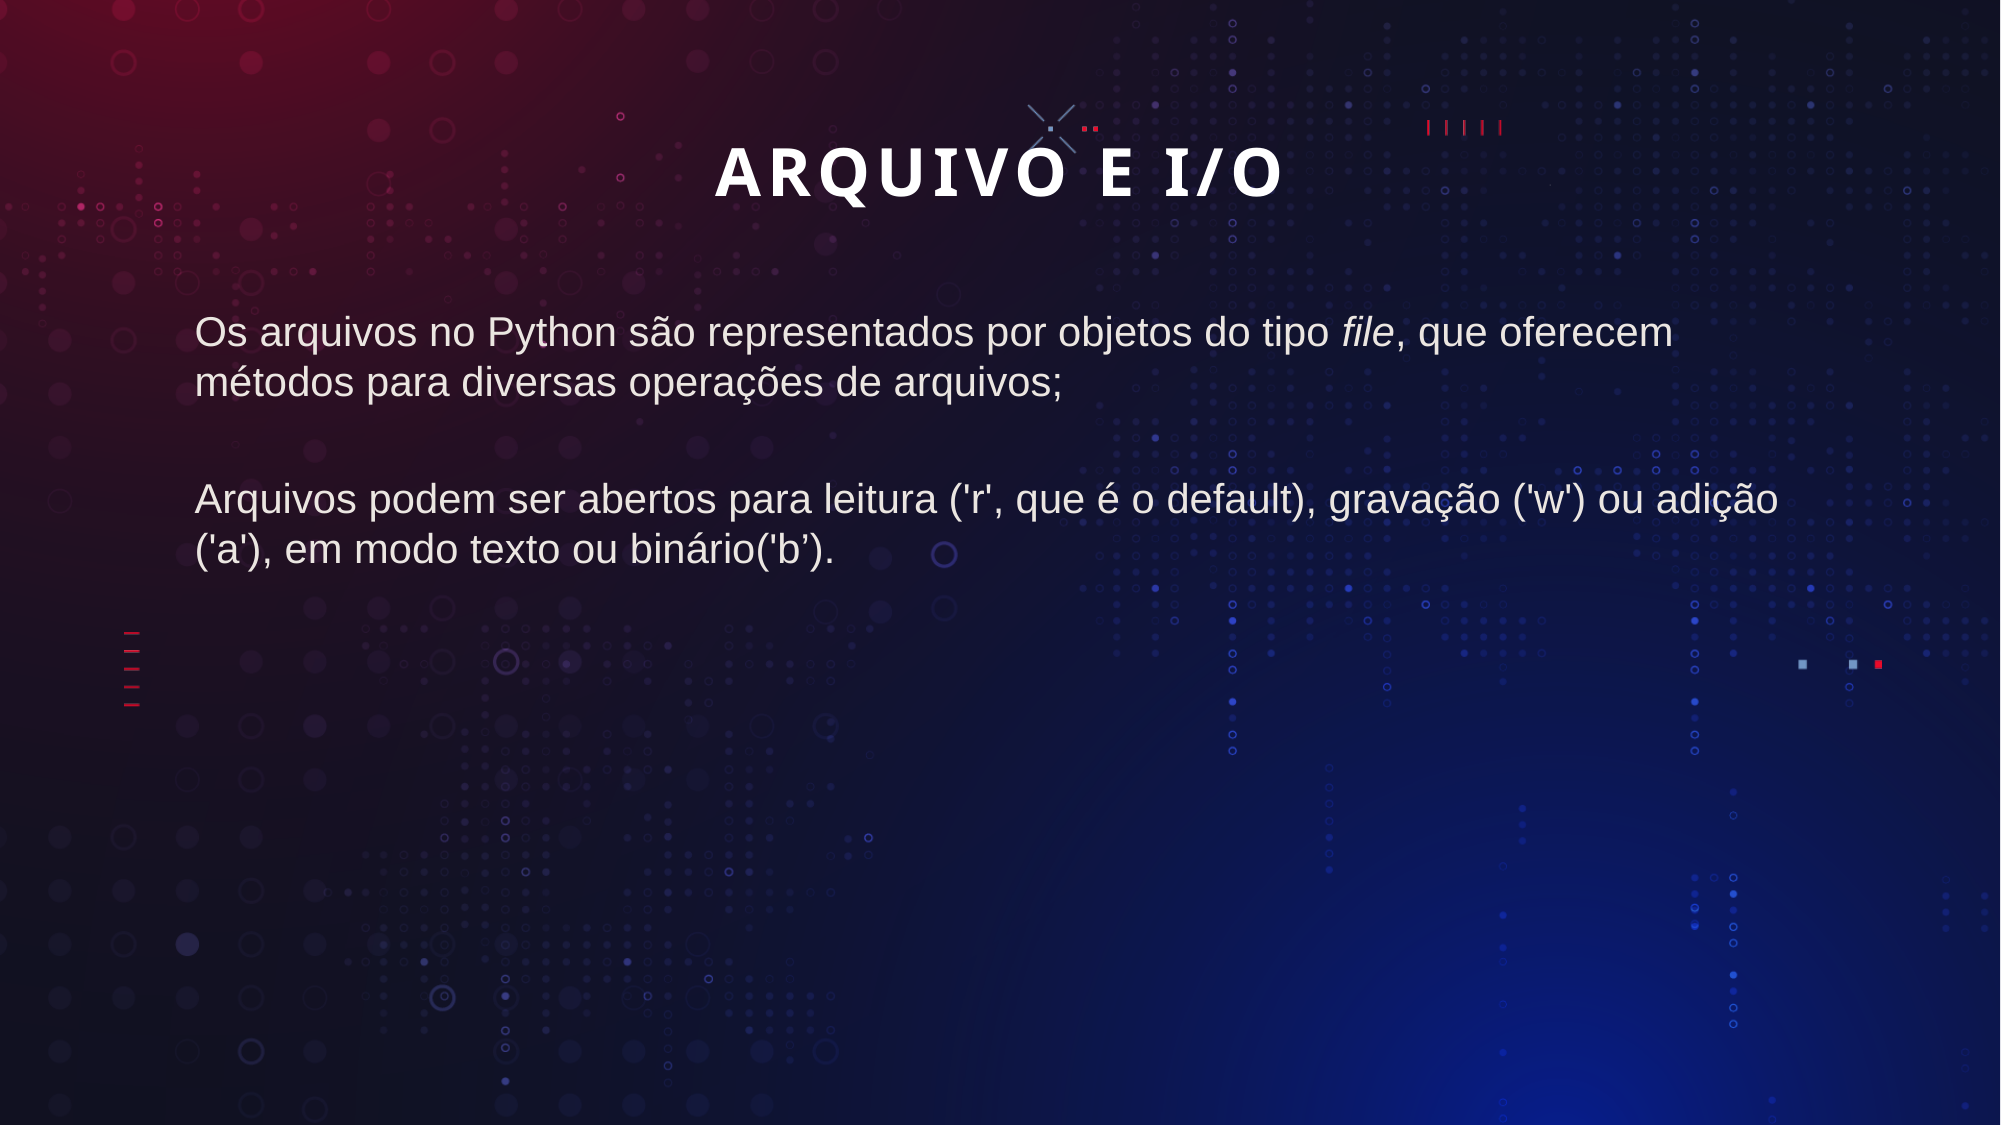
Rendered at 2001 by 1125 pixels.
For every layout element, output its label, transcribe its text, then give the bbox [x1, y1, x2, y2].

text_box Os arquivos no Python são representados por objetos do tipo file, que oferecem métodos para diversas operações de arquivos; Arquivos podem ser abertos para leitura ('r', que é o default), gravação ('w') ou adição ('a'), em modo texto ou binário('b’). [179, 297, 1821, 580]
picture [0, 0, 2001, 1125]
title ARQUIVO E I/O [421, 135, 1579, 219]
